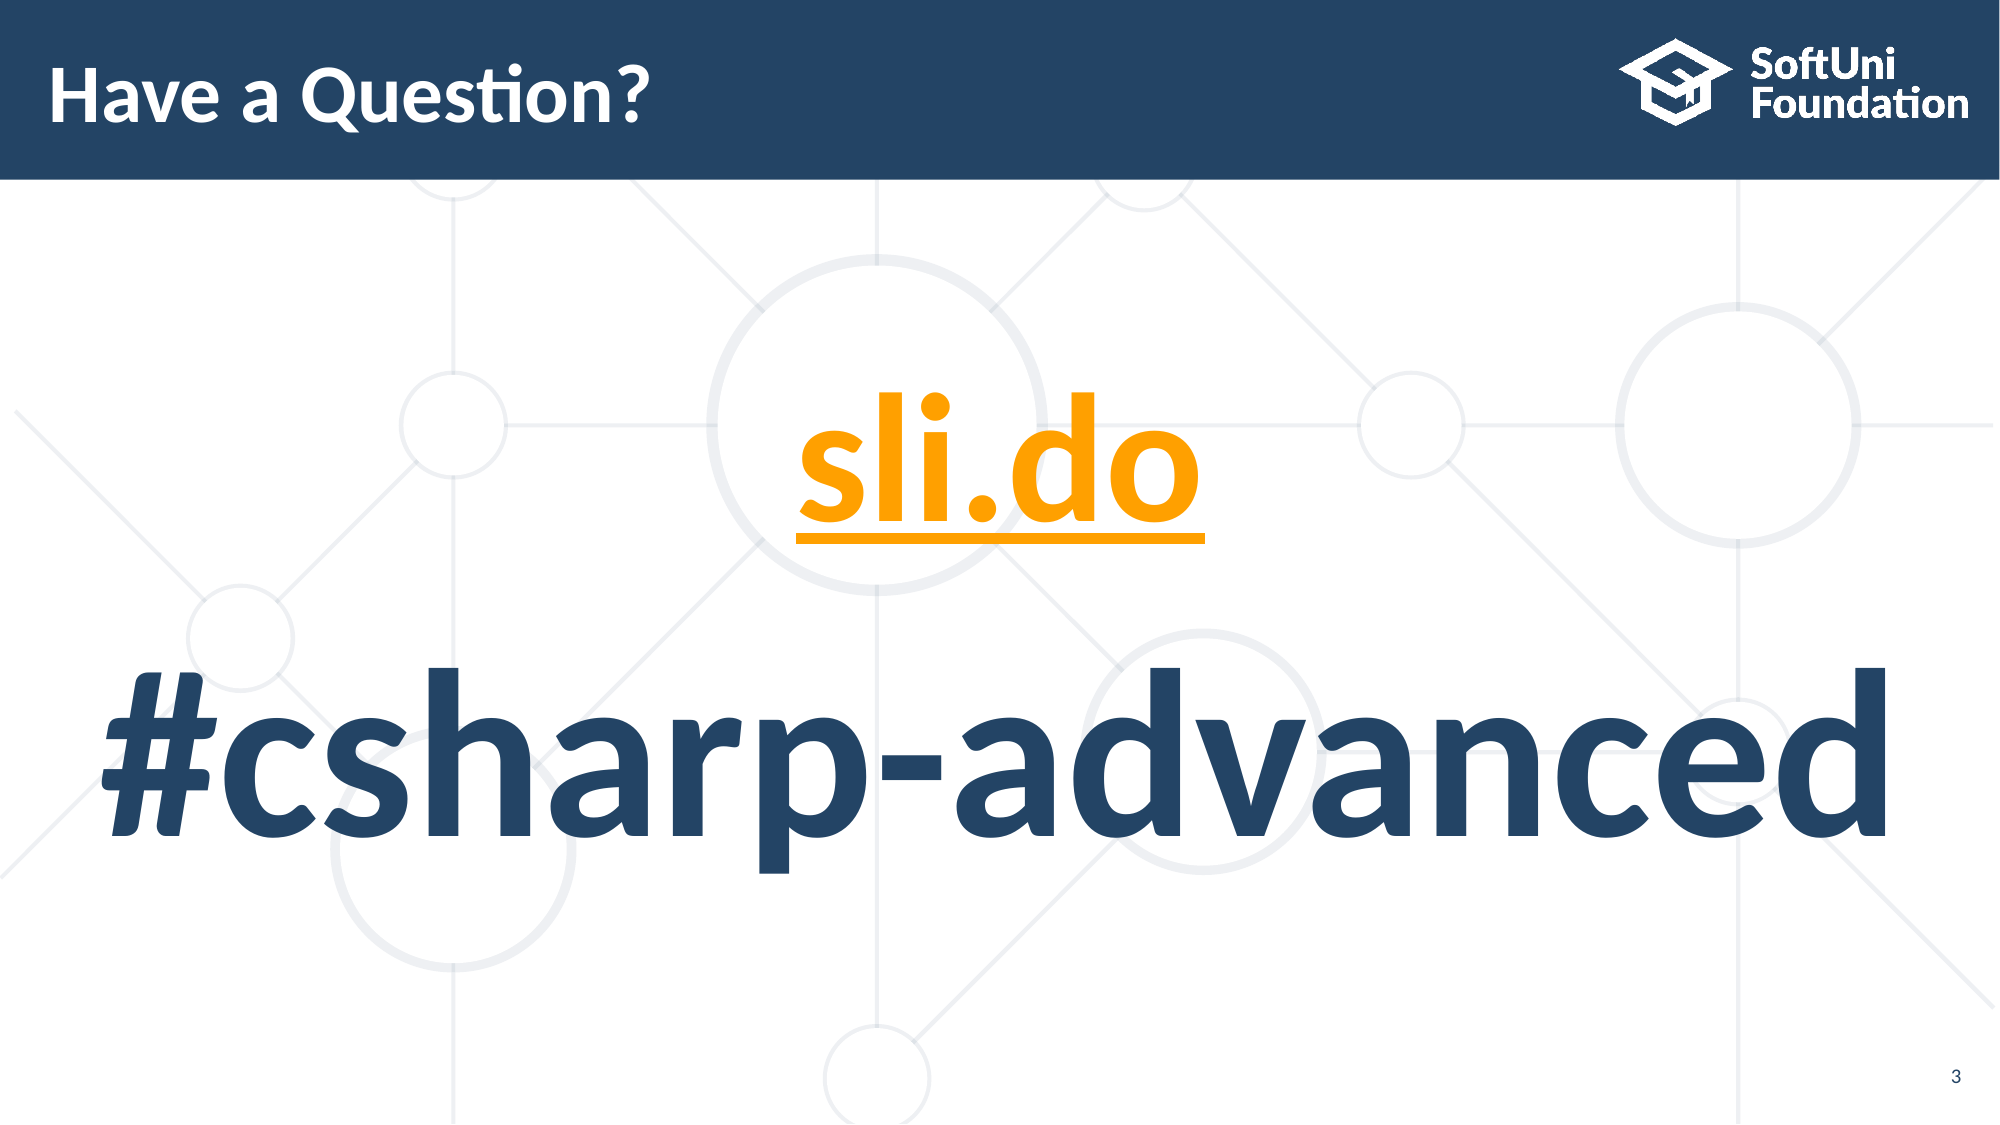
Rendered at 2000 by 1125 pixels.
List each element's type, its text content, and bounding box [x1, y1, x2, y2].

list sli.do #csharp-advanced [31, 196, 1970, 1050]
title Have a Question? [31, 16, 1591, 162]
slide_number 3 [1896, 1049, 1968, 1101]
picture [1618, 38, 1968, 126]
